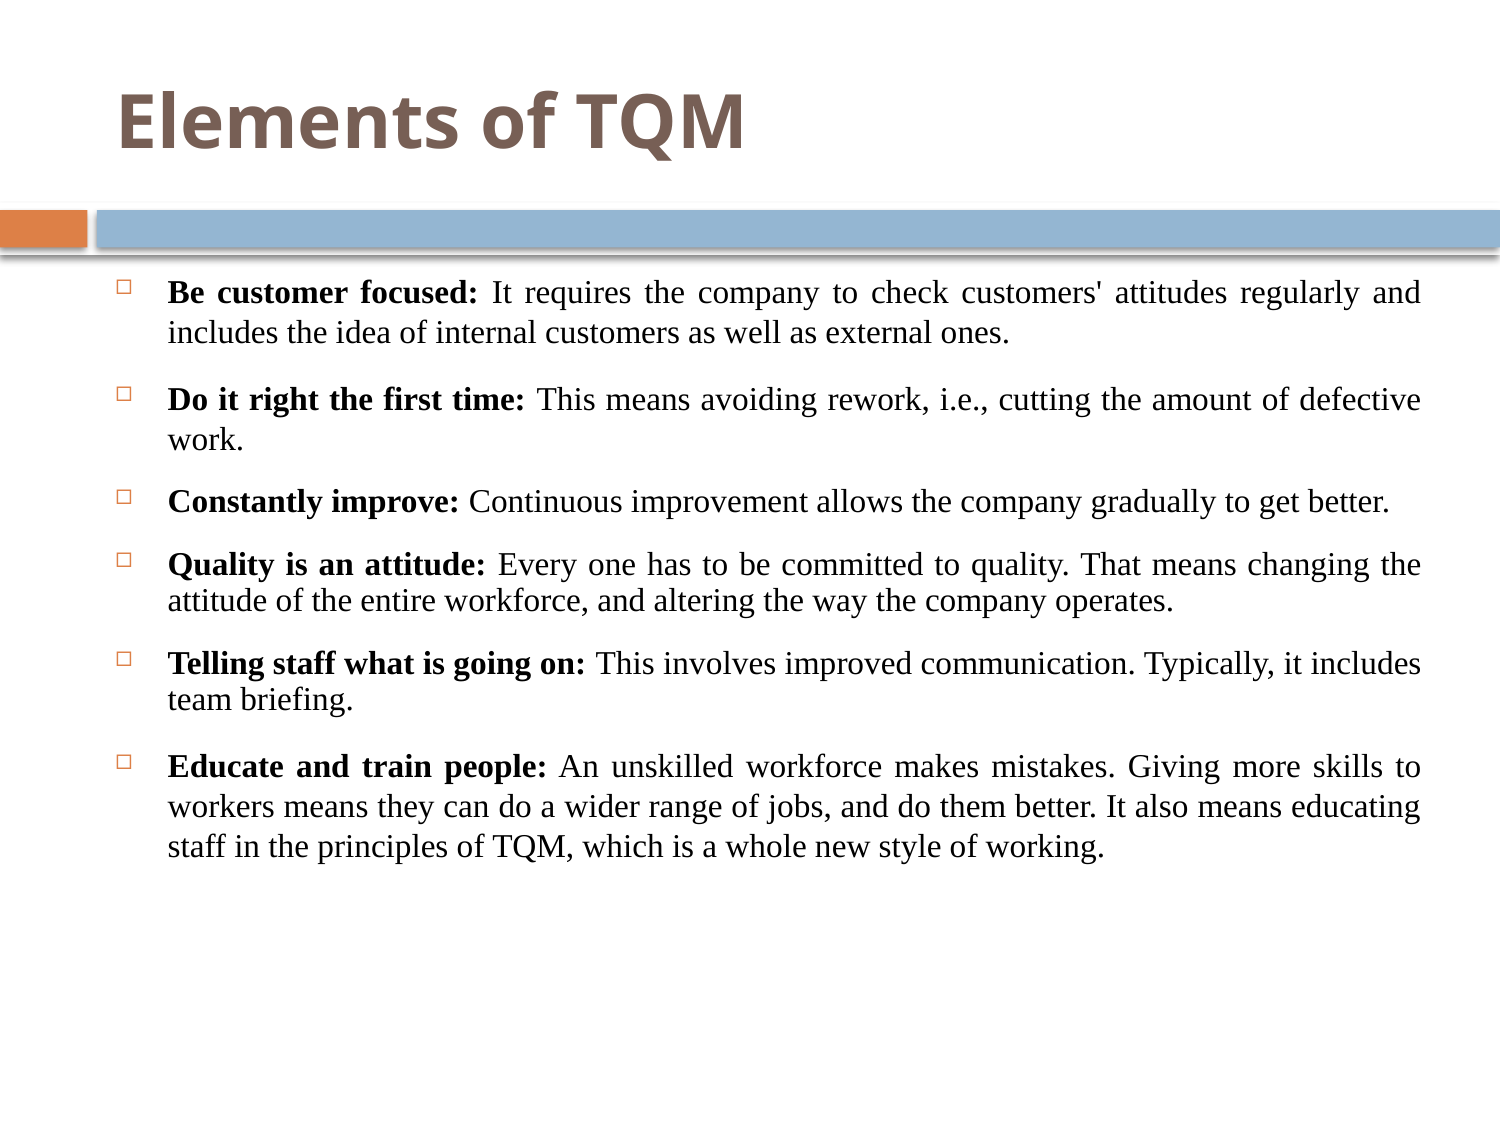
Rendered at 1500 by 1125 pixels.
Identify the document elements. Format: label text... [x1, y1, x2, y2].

title Elements of TQM [100, 37, 1438, 200]
list Be customer focused: It requires the company to check customers' attitudes regularly and includes the idea of internal customers as well as external ones. Do it right the first time: This means avoiding rework, i.e., cutting the amount of defective work. Constantly improve: Continuous improvement allows the company gradually to get better. Quality is an attitude: Every one has to be committed to quality. That means changing the attitude of the entire workforce, and altering the way the company operates. Telling staff what is going on: This involves improved communication. Typically, it includes team briefing. Educate and train people: An unskilled workforce makes mistakes. Giving more skills to workers means they can do a wider range of jobs, and do them better. It also means educating staff in the principles of TQM, which is a whole new style of working. [100, 262, 1438, 1000]
